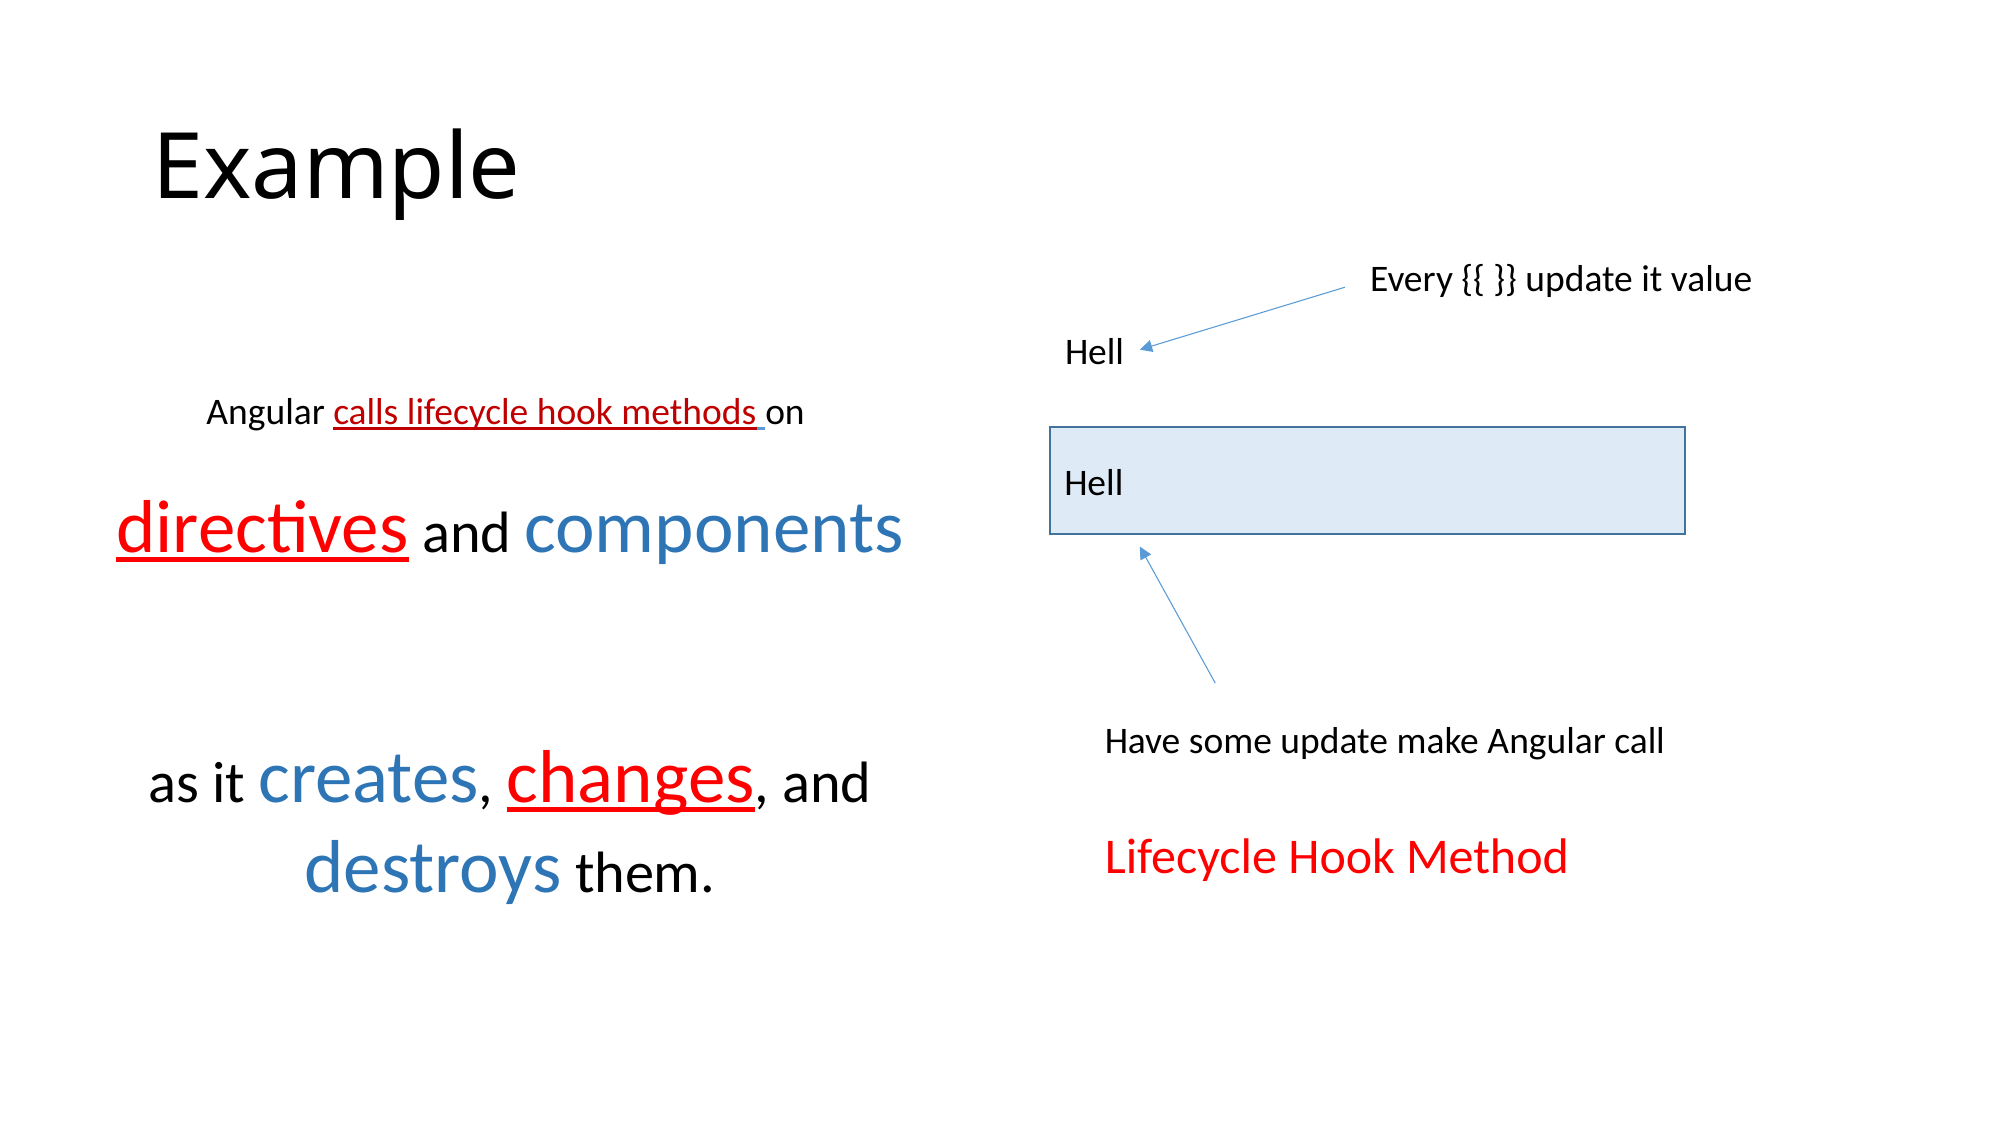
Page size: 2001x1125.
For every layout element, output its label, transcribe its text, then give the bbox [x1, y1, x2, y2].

text_box Hell [1049, 426, 1686, 535]
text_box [1139, 287, 1345, 350]
text_box Angular calls lifecycle hook methods on directives and components as it creates, changes, and destroys them. [45, 379, 975, 915]
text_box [1139, 546, 1216, 684]
title Example [137, 59, 1863, 278]
text_box Every {{ }} update it value [1355, 246, 1768, 307]
text_box Have some update make Angular call Lifecycle Hook Method [1090, 695, 1692, 891]
text_box Hell [1050, 319, 1139, 380]
